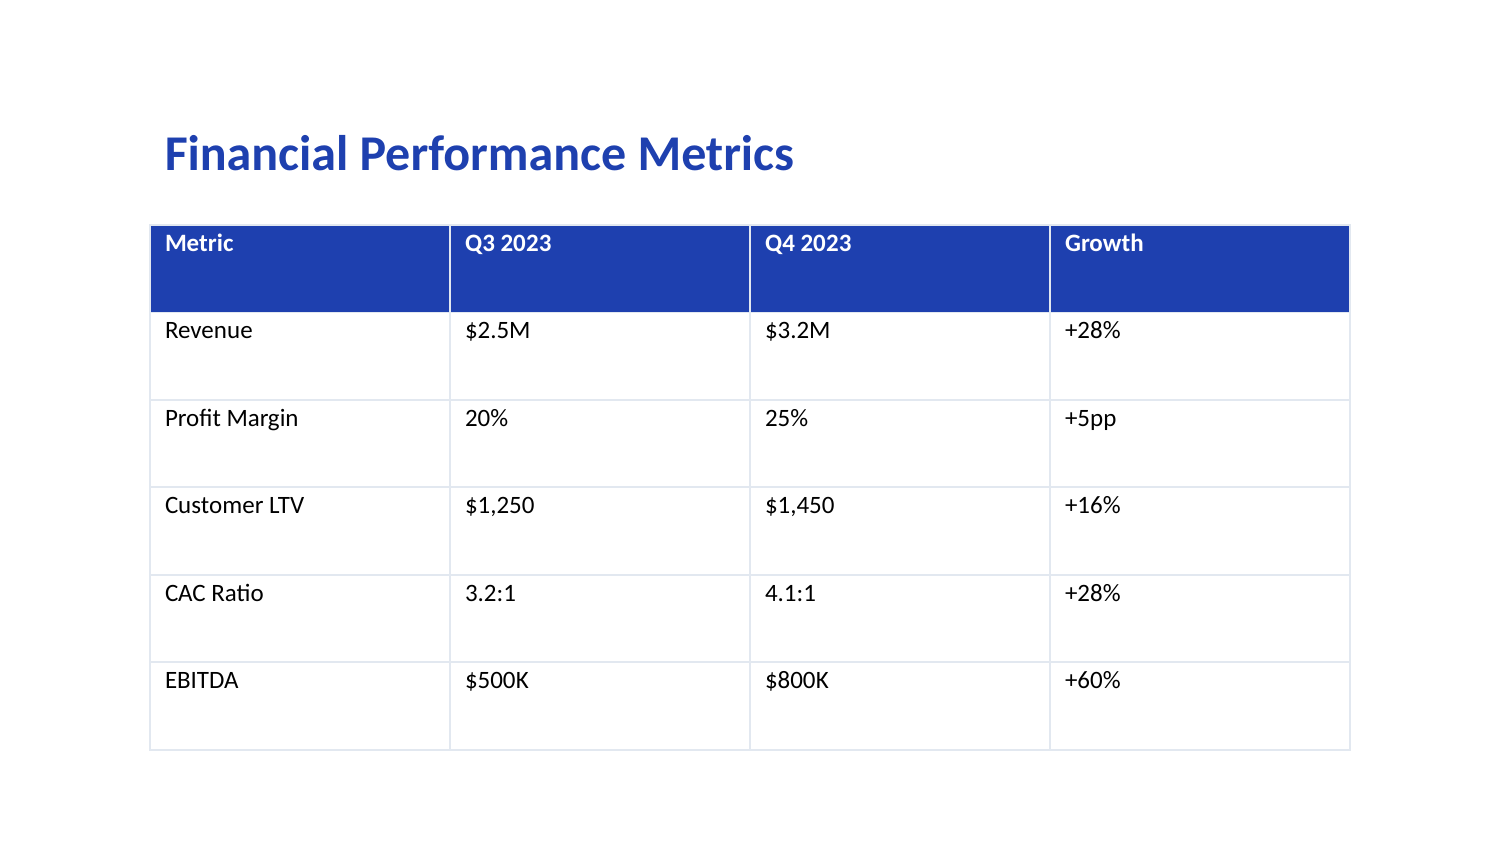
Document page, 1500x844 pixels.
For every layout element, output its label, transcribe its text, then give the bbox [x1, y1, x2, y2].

text_box Financial Performance Metrics [149, 74, 1350, 224]
table_header Metric [151, 226, 449, 312]
table_header Growth [1051, 226, 1349, 312]
table_cell $3.2M [751, 313, 1049, 399]
table_header Q4 2023 [751, 226, 1049, 312]
table_cell EBITDA [151, 663, 449, 749]
table_cell $1,250 [451, 488, 749, 574]
table_cell Customer LTV [151, 488, 449, 574]
table_cell +60% [1051, 663, 1349, 749]
table_cell CAC Ratio [151, 576, 449, 661]
table_cell 20% [451, 401, 749, 486]
table_cell Profit Margin [151, 401, 449, 486]
table_cell 3.2:1 [451, 576, 749, 661]
table_cell +28% [1051, 576, 1349, 661]
table_cell $500K [451, 663, 749, 749]
table_cell 25% [751, 401, 1049, 486]
table_cell $2.5M [451, 313, 749, 399]
table_cell +28% [1051, 313, 1349, 399]
table_cell +16% [1051, 488, 1349, 574]
table_header Q3 2023 [451, 226, 749, 312]
table_cell 4.1:1 [751, 576, 1049, 661]
table_cell $1,450 [751, 488, 1049, 574]
table_cell +5pp [1051, 401, 1349, 486]
table_cell Revenue [151, 313, 449, 399]
table_cell $800K [751, 663, 1049, 749]
